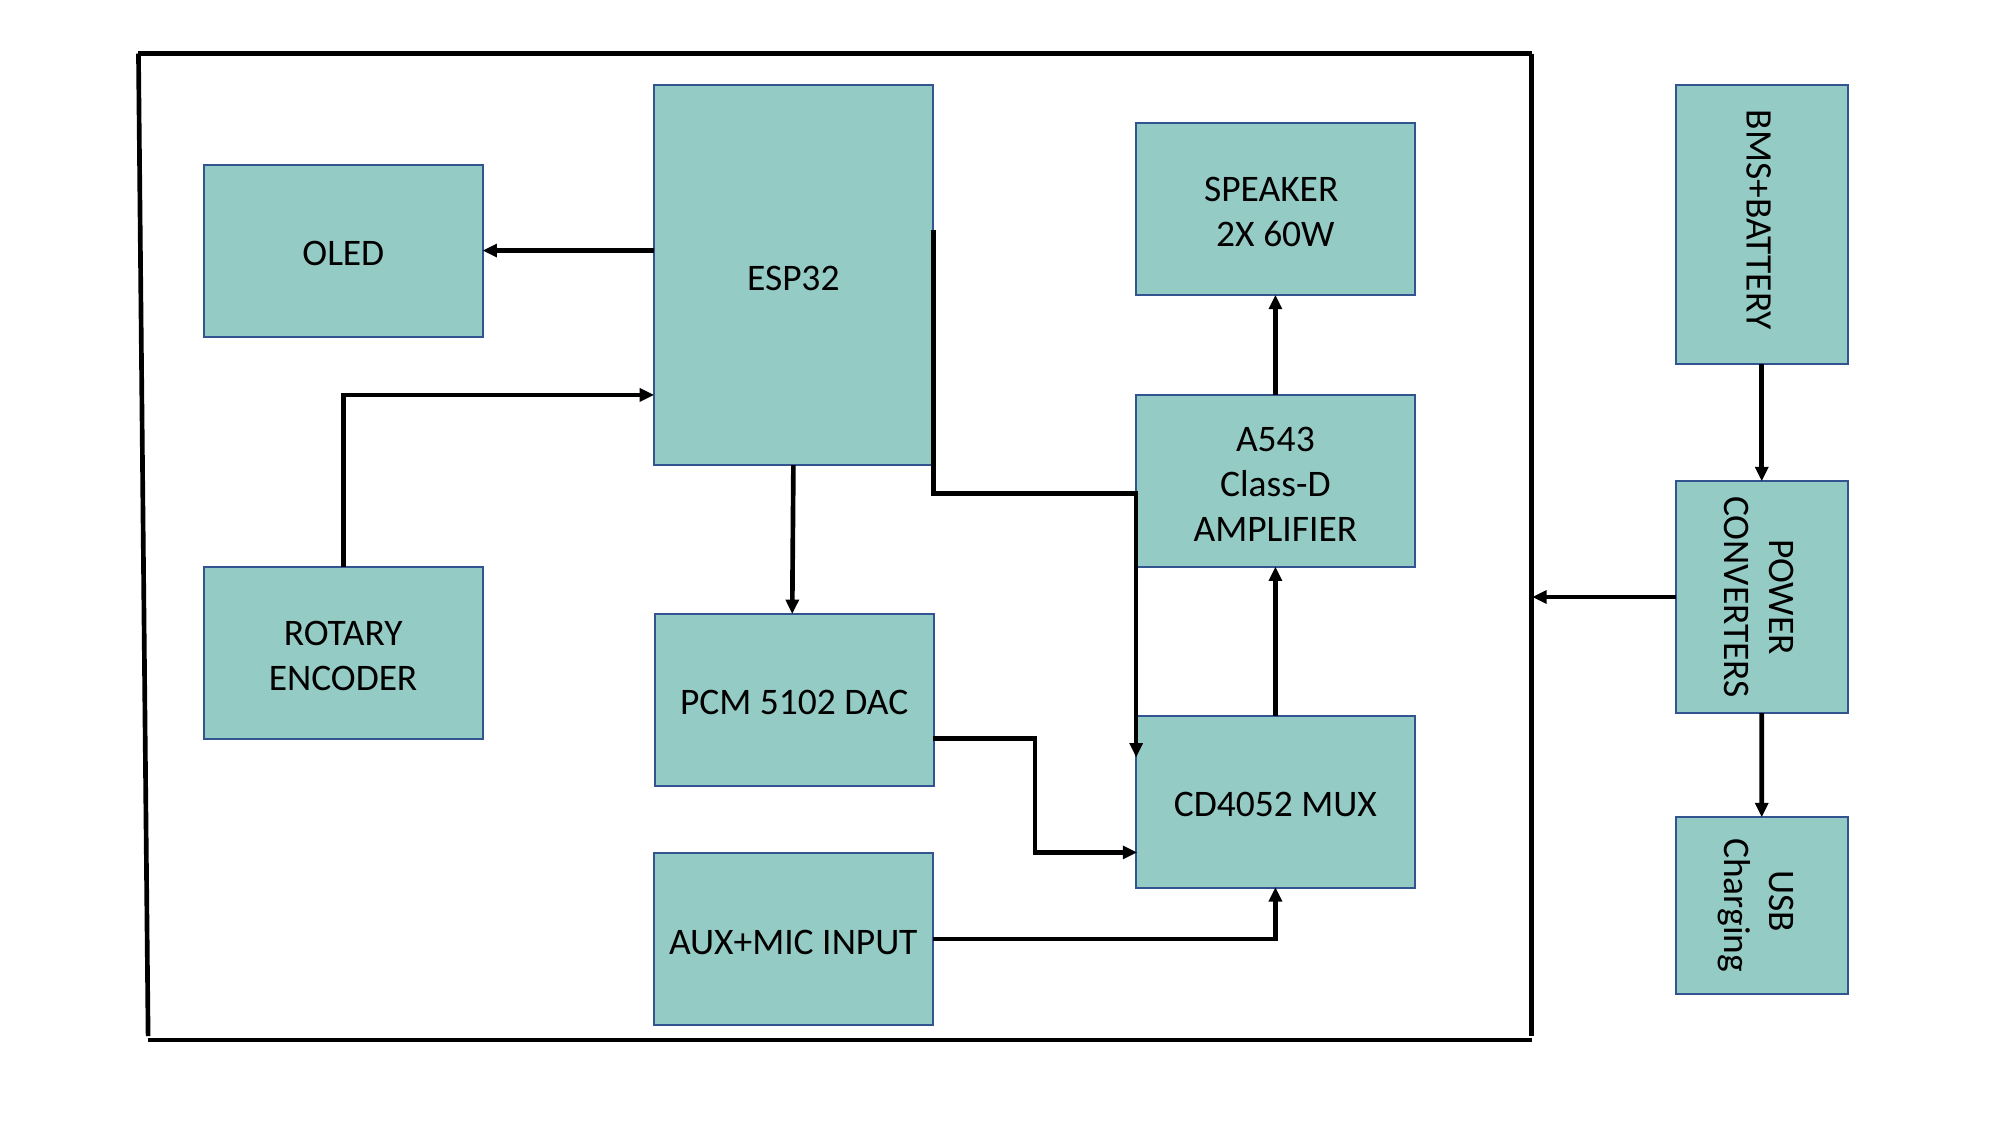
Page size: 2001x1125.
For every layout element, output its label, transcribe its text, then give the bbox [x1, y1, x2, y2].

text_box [933, 758, 1137, 853]
text_box POWER CONVERTERS [1675, 480, 1849, 714]
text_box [138, 53, 149, 1037]
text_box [933, 230, 1137, 758]
text_box CD4052 MUX [1135, 715, 1416, 889]
text_box SPEAKER 2X 60W [1135, 122, 1416, 296]
text_box A543 Class-D AMPLIFIER [1137, 394, 1416, 568]
text_box ROTARY ENCODER [203, 566, 484, 740]
text_box OLED [203, 164, 484, 338]
text_box BMS+BATTERY [1675, 84, 1849, 365]
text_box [412, 325, 585, 637]
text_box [933, 887, 1276, 940]
text_box ESP32 [653, 84, 934, 466]
text_box PCM 5102 DAC [654, 613, 933, 787]
text_box AUX+MIC INPUT [653, 852, 934, 1026]
text_box USB Charging [1675, 816, 1849, 995]
